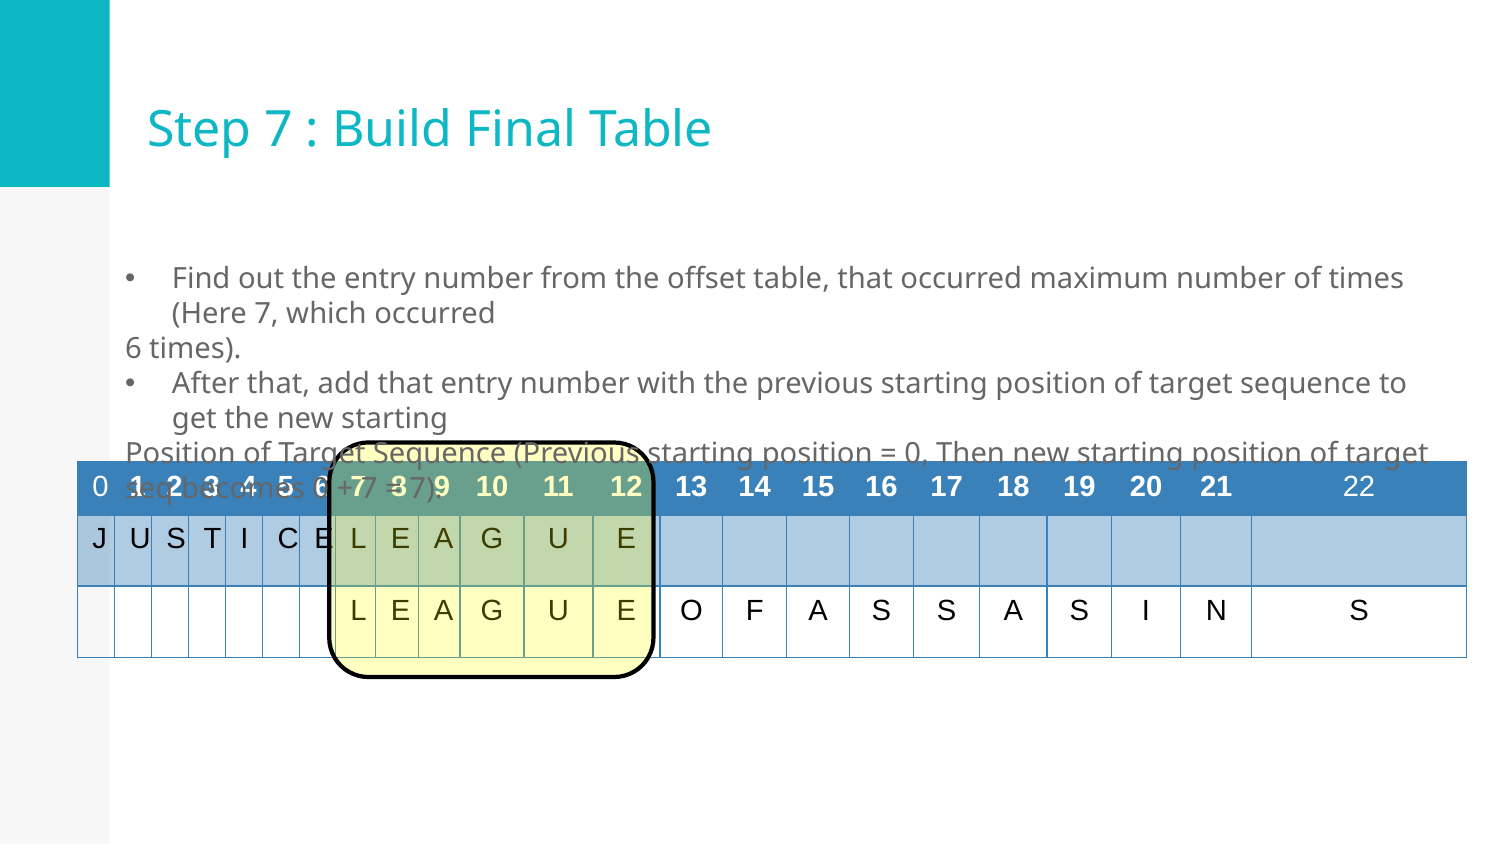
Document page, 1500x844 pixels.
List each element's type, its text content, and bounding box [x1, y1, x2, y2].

table_cell [263, 587, 299, 657]
table_cell [78, 587, 114, 657]
table_cell [1252, 516, 1466, 585]
table_cell [300, 587, 333, 657]
table_header 0 [78, 463, 114, 514]
table_cell E [300, 516, 329, 585]
title Step 7 : Build Final Table [132, 84, 1313, 172]
table_cell [115, 587, 151, 657]
table_cell A [980, 587, 1046, 657]
table_cell S [914, 587, 979, 657]
table_cell [661, 516, 722, 585]
table_cell C [263, 516, 299, 585]
table_cell N [1181, 587, 1251, 657]
table_cell [226, 587, 262, 657]
table_cell [152, 587, 188, 657]
table_cell [189, 587, 225, 657]
table_cell [914, 516, 979, 585]
table_cell I [1112, 587, 1180, 657]
table_cell [1181, 516, 1251, 585]
table_cell E [654, 516, 659, 585]
table_cell [723, 516, 786, 585]
table_cell [787, 516, 849, 585]
table_cell S [1048, 587, 1111, 657]
text_box Find out the entry number from the offset table, that occurred maximum number of times (Here 7, which occurred 6 times). After that, add that entry number with the previous starting position of target sequence to get the new starting Position of Target Sequence (Previous starting position = 0, Then new starting position of target seq becomes 0 + 7 = 7). [109, 252, 1466, 513]
table_cell [1048, 516, 1111, 585]
table_cell F [723, 587, 786, 657]
table_cell [980, 516, 1046, 585]
table_cell S [152, 516, 188, 585]
table_cell U [115, 516, 151, 585]
table_cell T [189, 516, 225, 585]
table_cell J [78, 516, 114, 585]
table_cell S [850, 587, 913, 657]
table_cell I [226, 516, 262, 585]
table_cell E [649, 587, 659, 657]
table_cell [1112, 516, 1180, 585]
table_cell O [661, 587, 722, 657]
table_cell S [1252, 587, 1466, 657]
table_cell A [787, 587, 849, 657]
table_cell [850, 516, 913, 585]
text_box [329, 513, 654, 678]
